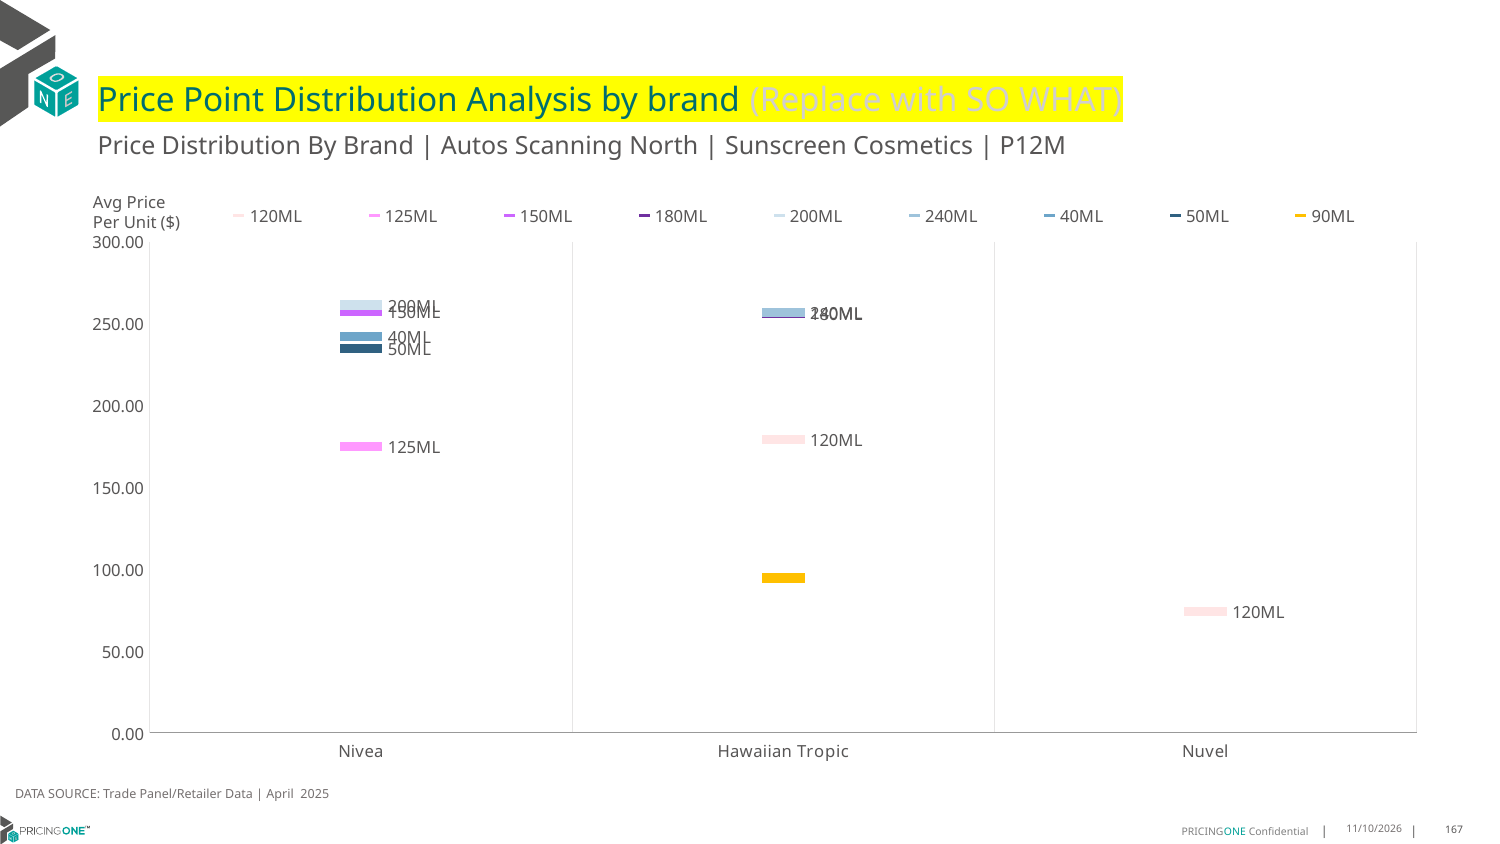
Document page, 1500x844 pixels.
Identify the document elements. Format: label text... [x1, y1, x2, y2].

list DATA SOURCE: Trade Panel/Retailer Data | April 2025 [0, 776, 750, 814]
chart [88, 185, 1418, 776]
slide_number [1325, 815, 1417, 844]
list Price Distribution By Brand | Autos Scanning North | Sunscreen Cosmetics | P12M [82, 127, 1418, 186]
slide_number 167 [1417, 815, 1479, 844]
title Price Point Distribution Analysis by brand (Replace with SO WHAT) [82, 0, 1418, 127]
